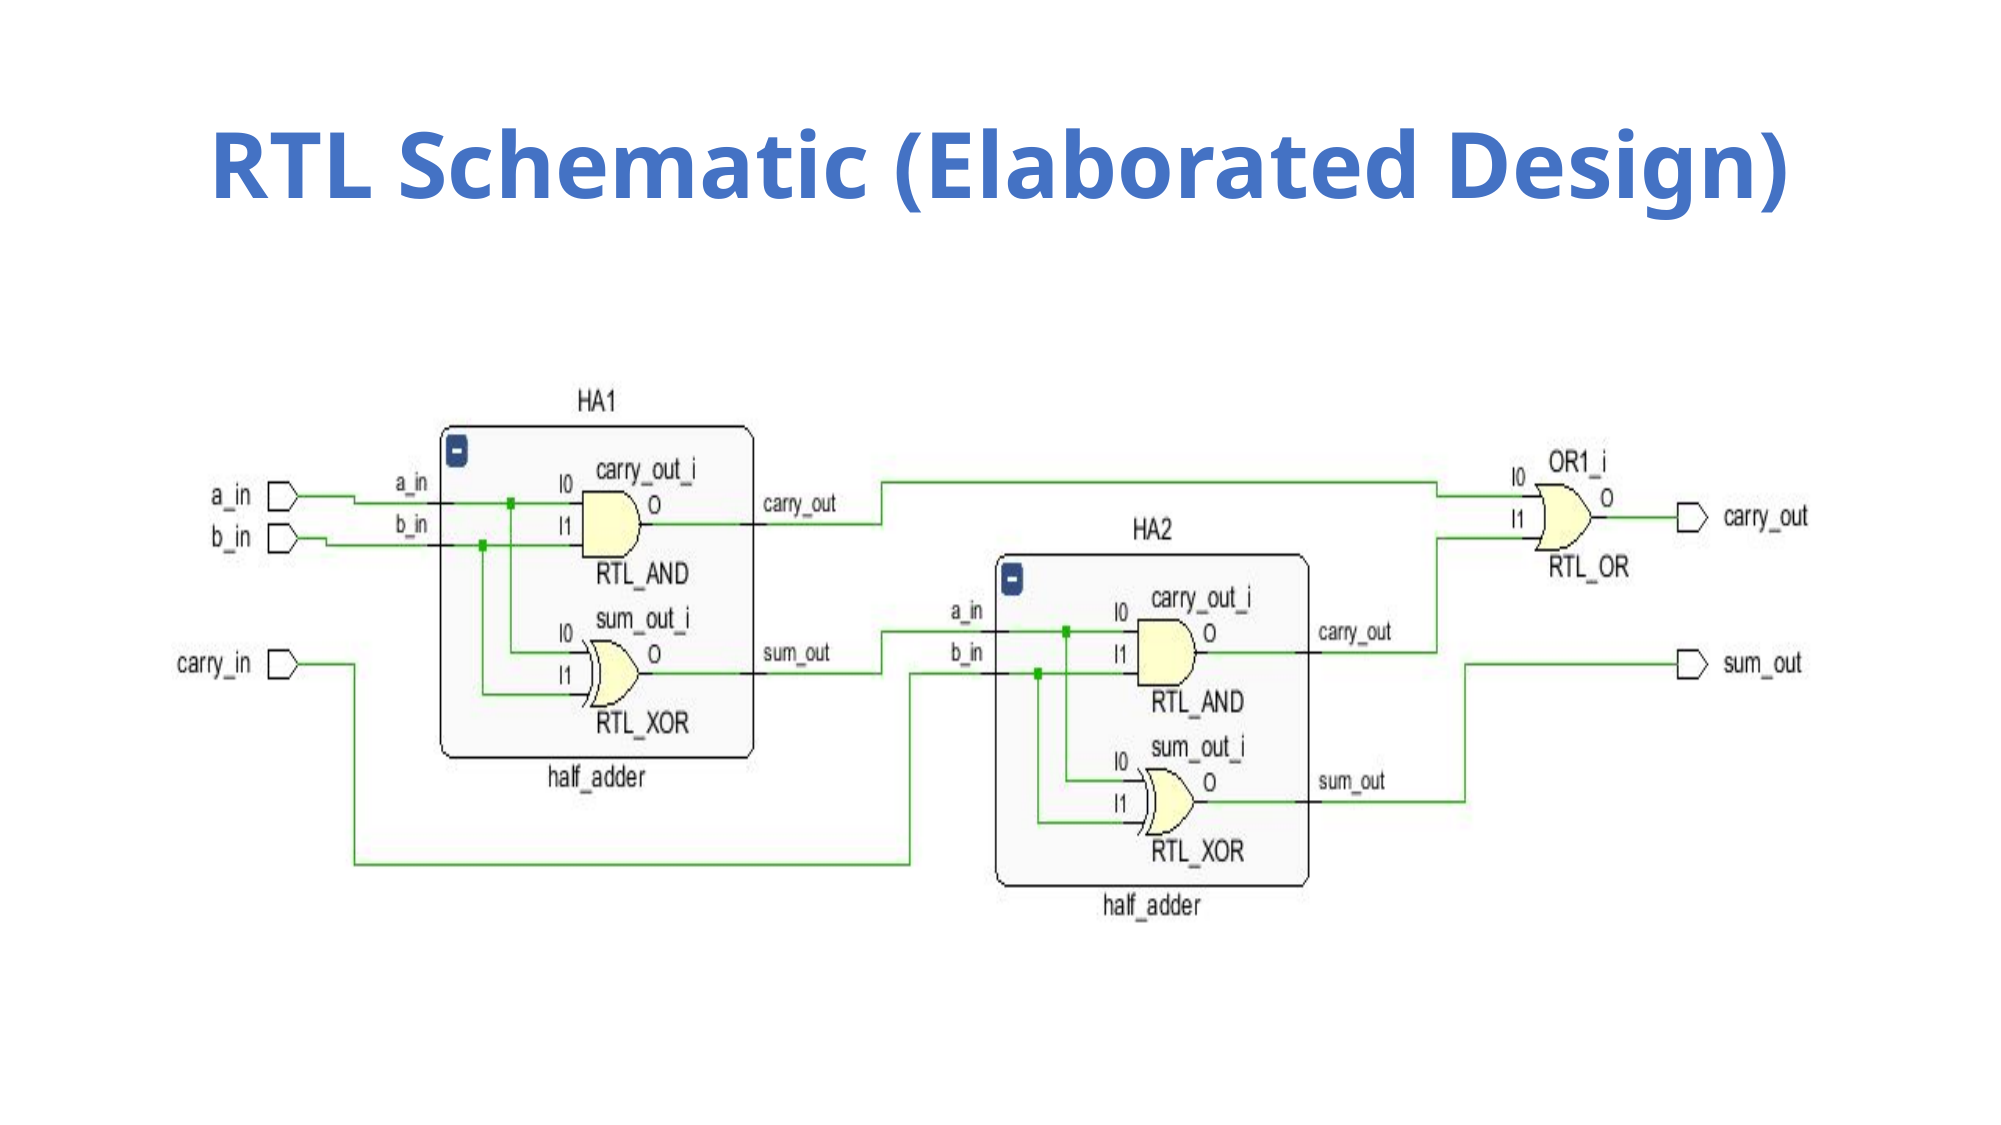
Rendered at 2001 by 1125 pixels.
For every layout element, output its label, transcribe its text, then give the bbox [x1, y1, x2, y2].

title RTL Schematic (Elaborated Design) [137, 59, 1863, 278]
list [171, 307, 1829, 989]
